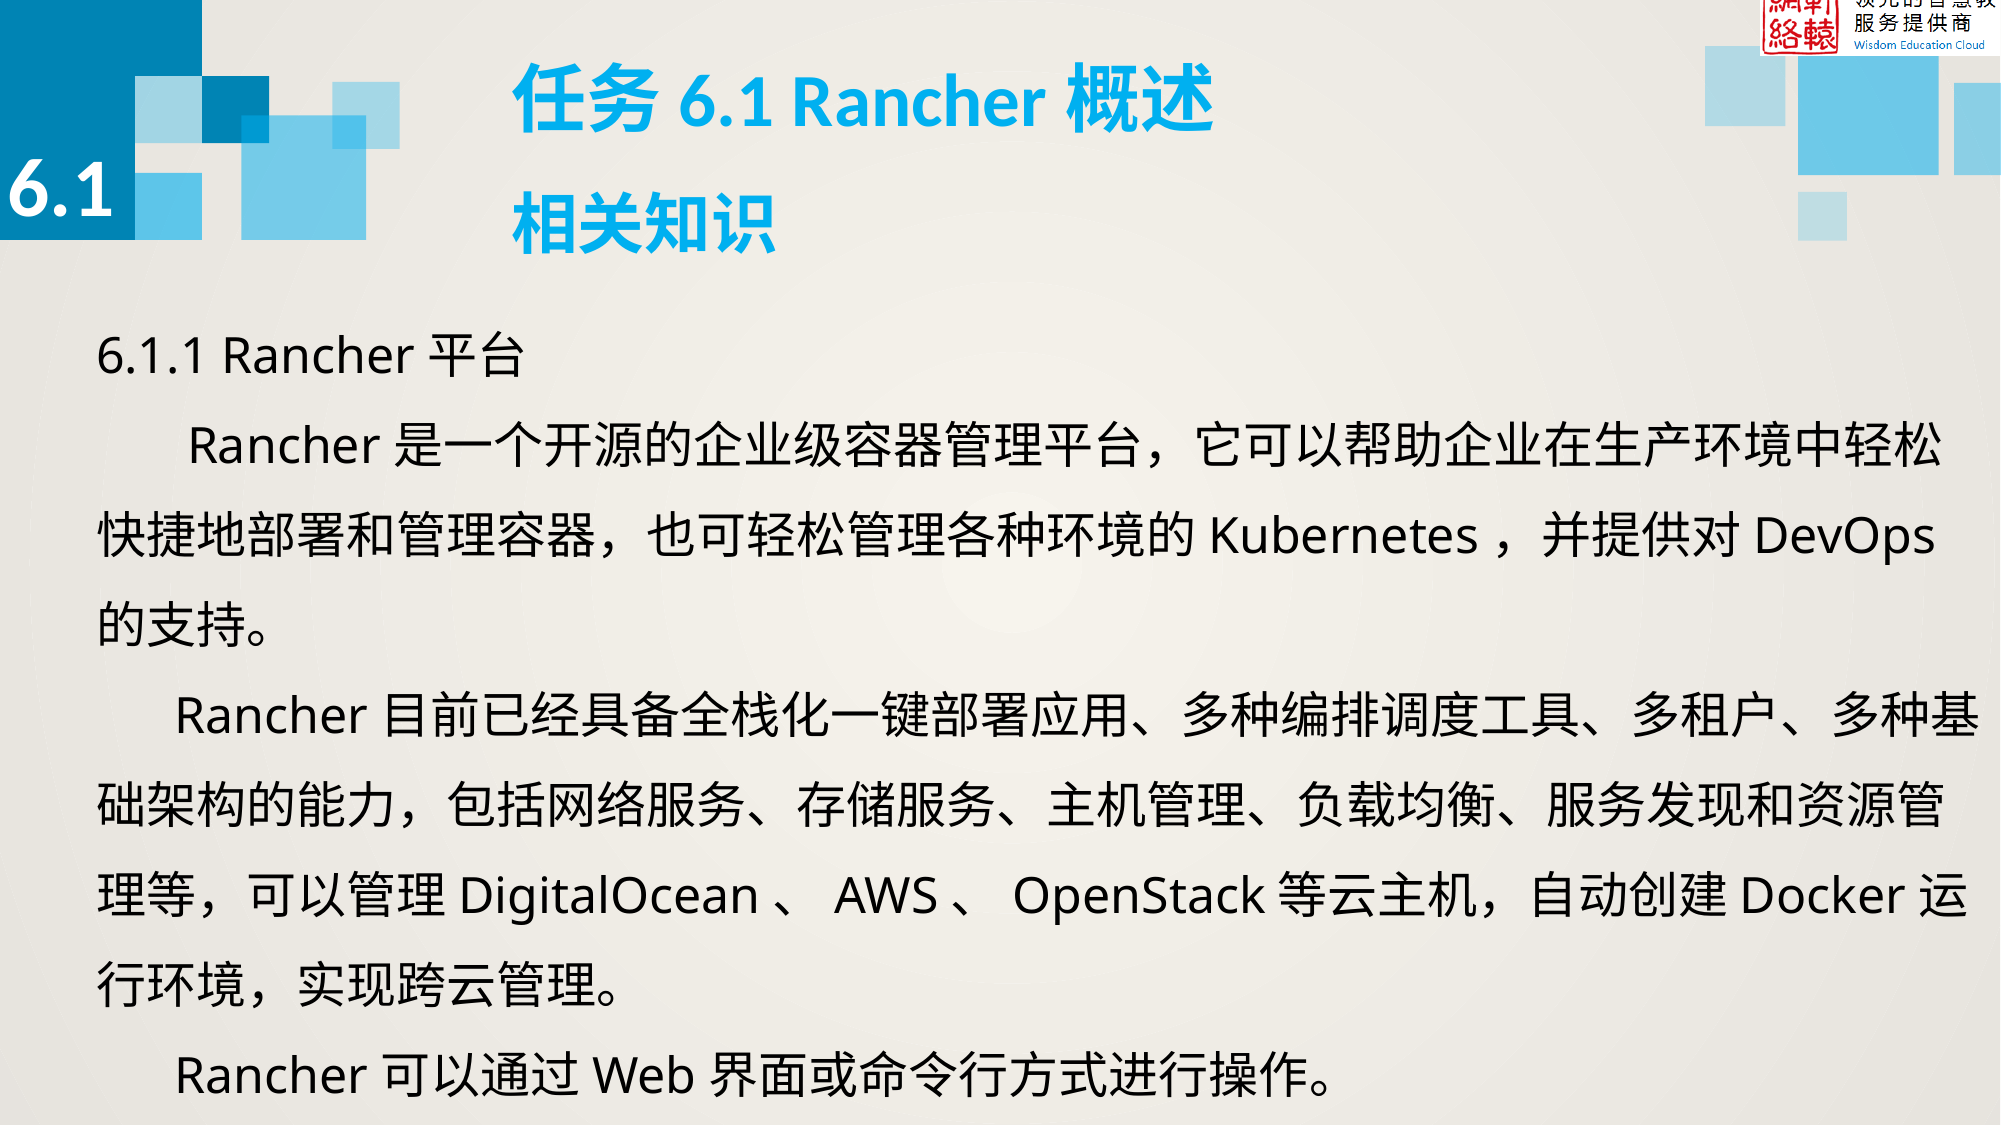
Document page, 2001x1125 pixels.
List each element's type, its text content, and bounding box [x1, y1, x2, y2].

picture [1760, 0, 2001, 56]
list 任务6.1 Rancher概述 [496, 17, 1441, 150]
list 相关知识 [496, 149, 1243, 250]
list 6.1 [0, 95, 150, 232]
text_box 6.1.1 Rancher平台 Rancher是一个开源的企业级容器管理平台，它可以帮助企业在生产环境中轻松快捷地部署和管理容器，也可轻松管理各种环境的Kubernetes，并提供对DevOps的支持。 Rancher目前已经具备全栈化一键部署应用、多种编排调度工具、多租户、多种基础架构的能力，包括网络服务、存储服务、主机管理、负载均衡、服务发现和资源管理等，可以管理DigitalOcean、AWS、OpenStack等云主机，自动创建Docker运行环境，实现跨云管理。 Rancher可以通过Web界面或命令行方式进行操作。 [81, 286, 2000, 1111]
